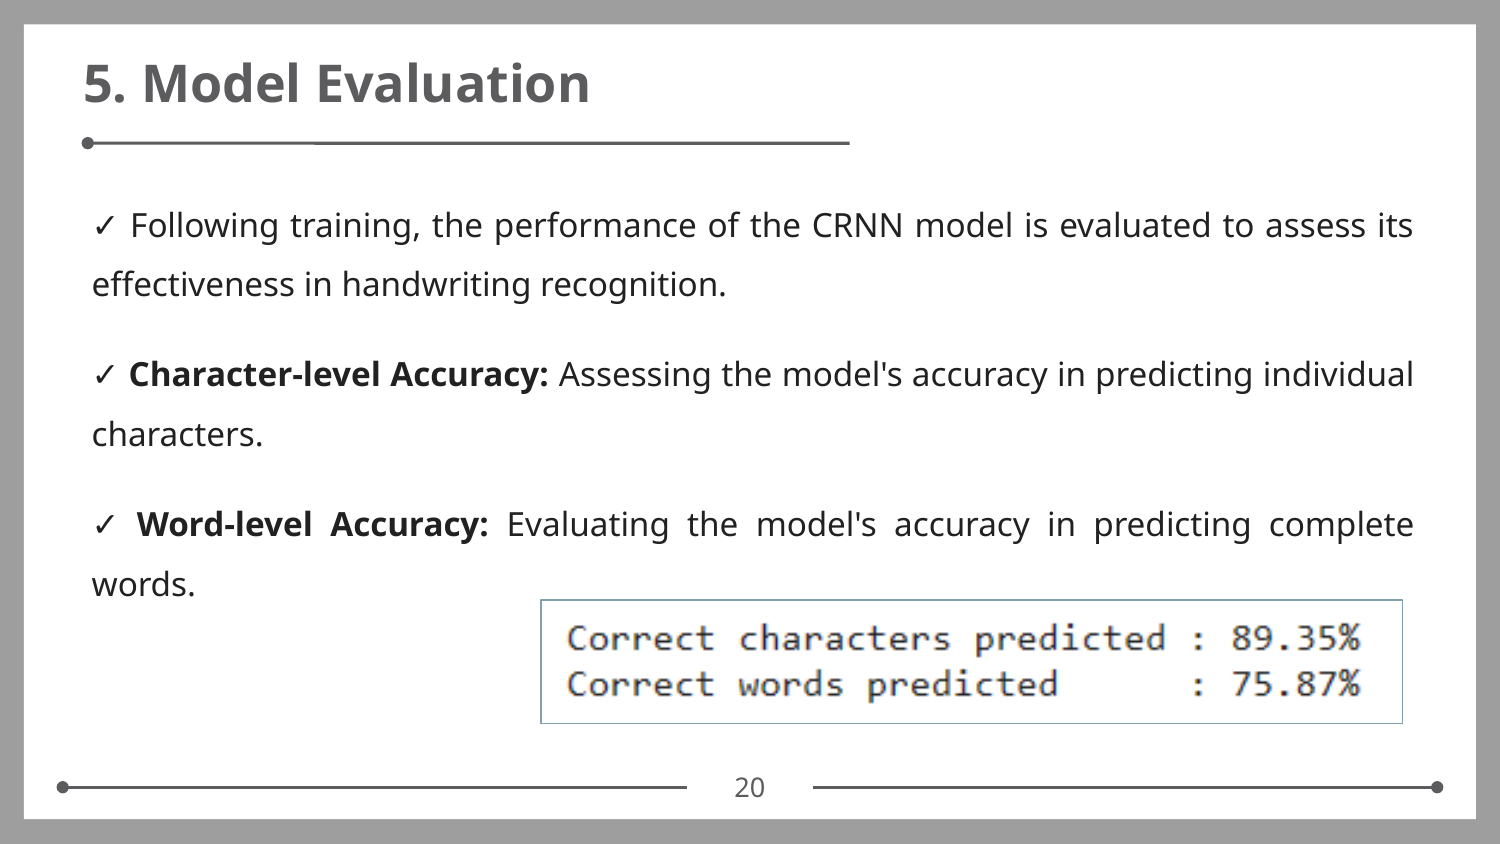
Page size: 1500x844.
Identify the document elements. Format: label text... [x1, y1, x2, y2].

title 5. Model Evaluation [68, 35, 1332, 130]
picture [541, 600, 1403, 723]
slide_number ‹#› [705, 755, 795, 810]
text_box ✓ Following training, the performance of the CRNN model is evaluated to assess its effectiveness in handwriting recognition. ✓ Character-level Accuracy: Assessing the model's accuracy in predicting individual characters. ✓ Word-level Accuracy: Evaluating the model's accuracy in predicting complete words. [76, 168, 1431, 723]
